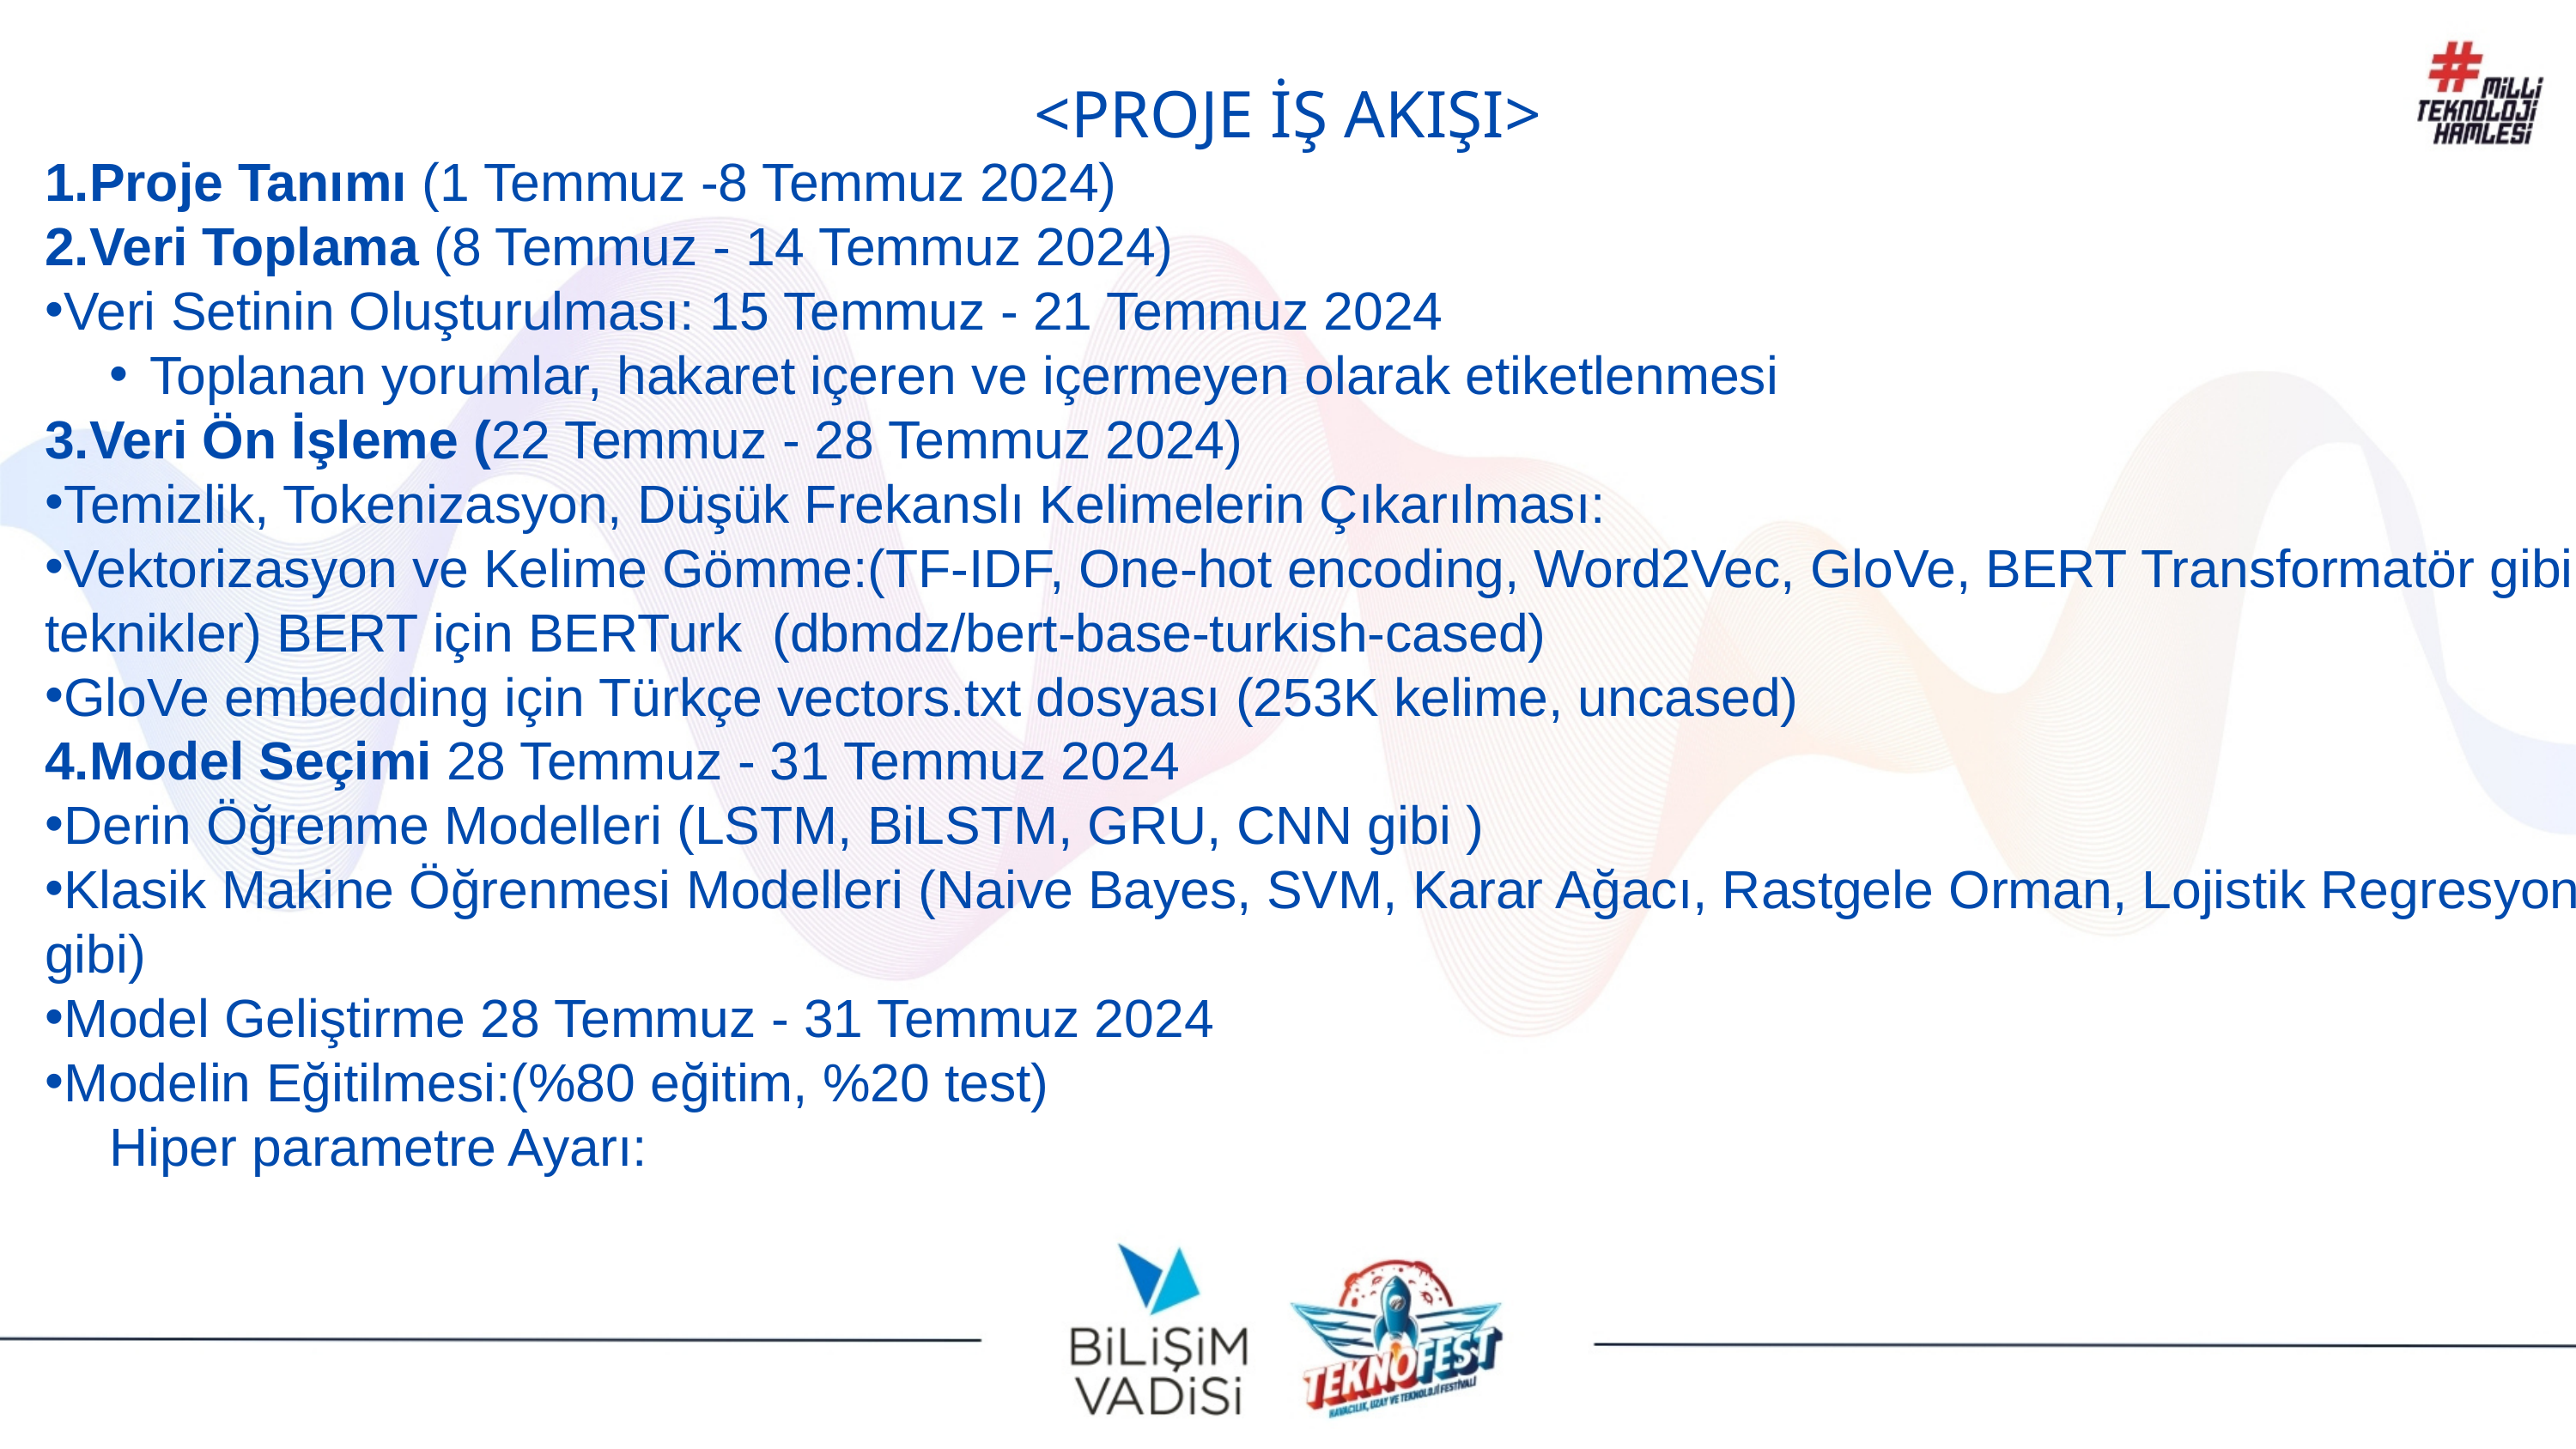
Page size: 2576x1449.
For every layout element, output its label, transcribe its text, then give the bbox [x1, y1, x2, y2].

text_box [0, 1, 2576, 1449]
text_box Proje Tanımı (1 Temmuz -8 Temmuz 2024) Veri Toplama (8 Temmuz - 14 Temmuz 2024) Veri Setinin Oluşturulması: 15 Temmuz - 21 Temmuz 2024 Toplanan yorumlar, hakaret içeren ve içermeyen olarak etiketlenmesi Veri Ön İşleme (22 Temmuz - 28 Temmuz 2024) Temizlik, Tokenizasyon, Düşük Frekanslı Kelimelerin Çıkarılması: Vektorizasyon ve Kelime Gömme:(TF-IDF, One-hot encoding, Word2Vec, GloVe, BERT Transformatör gibi teknikler) BERT için BERTurk (dbmdz/bert-base-turkish-cased) GloVe embedding için Türkçe vectors.txt dosyası (253K kelime, uncased) Model Seçimi 28 Temmuz - 31 Temmuz 2024 Derin Öğrenme Modelleri (LSTM, BiLSTM, GRU, CNN gibi ) Klasik Makine Öğrenmesi Modelleri (Naive Bayes, SVM, Karar Ağacı, Rastgele Orman, Lojistik Regresyon gibi) Model Geliştirme 28 Temmuz - 31 Temmuz 2024 Modelin Eğitilmesi:(%80 eğitim, %20 test) Hiper parametre Ayarı: [32, 141, 2576, 1244]
text_box <PROJE İŞ AKIŞI> [1006, 60, 1570, 141]
